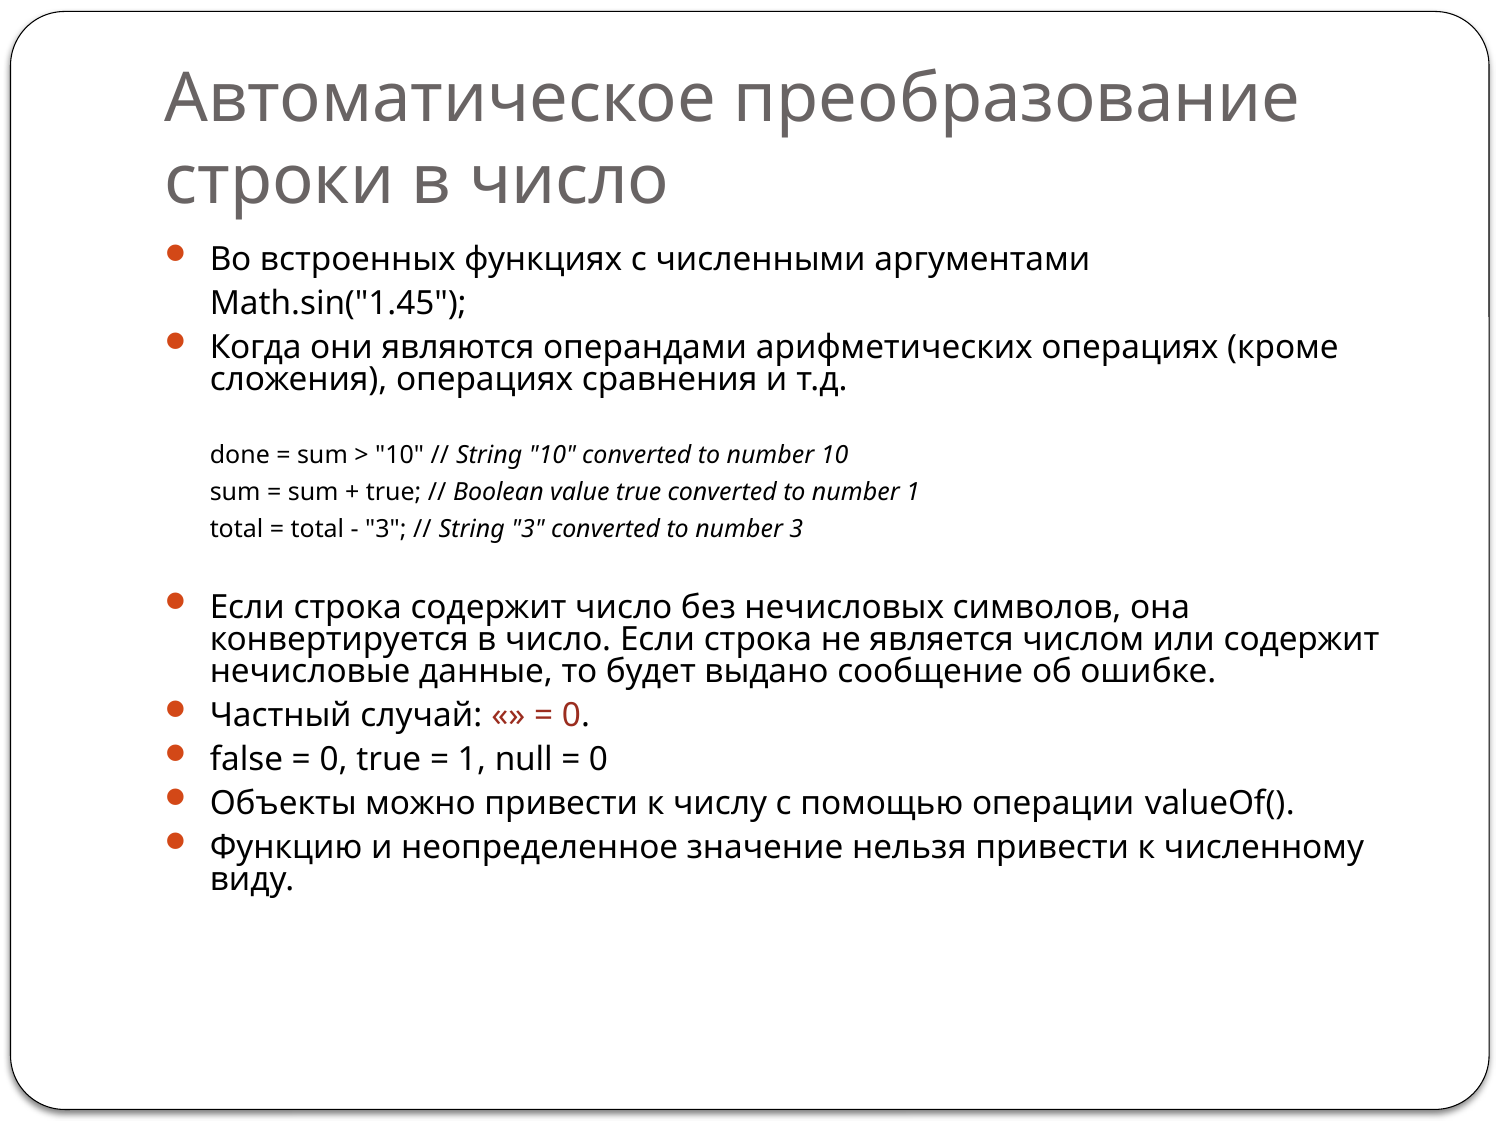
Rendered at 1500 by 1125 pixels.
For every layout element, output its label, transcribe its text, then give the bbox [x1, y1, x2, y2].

title Автоматическое преобразование строки в число [150, 45, 1425, 233]
list Во встроенных функциях с численными аргументами Math.sin("1.45"); Когда они являются операндами арифметических операциях (кроме сложения), операциях сравнения и т.д. done = sum > "10" // String "10" converted to number 10 sum = sum + true; // Boolean value true converted to number 1 total = total - "3"; // String "3" converted to number 3 Если строка содержит число без нечисловых символов, она конвертируется в число. Если строка не является числом или содержит нечисловые данные, то будет выдано сообщение об ошибке. Частный случай: «» = 0. false = 0, true = 1, null = 0 Объекты можно привести к числу с помощью операции valueOf(). Функцию и неопределенное значение нельзя привести к численному виду. [150, 237, 1425, 988]
